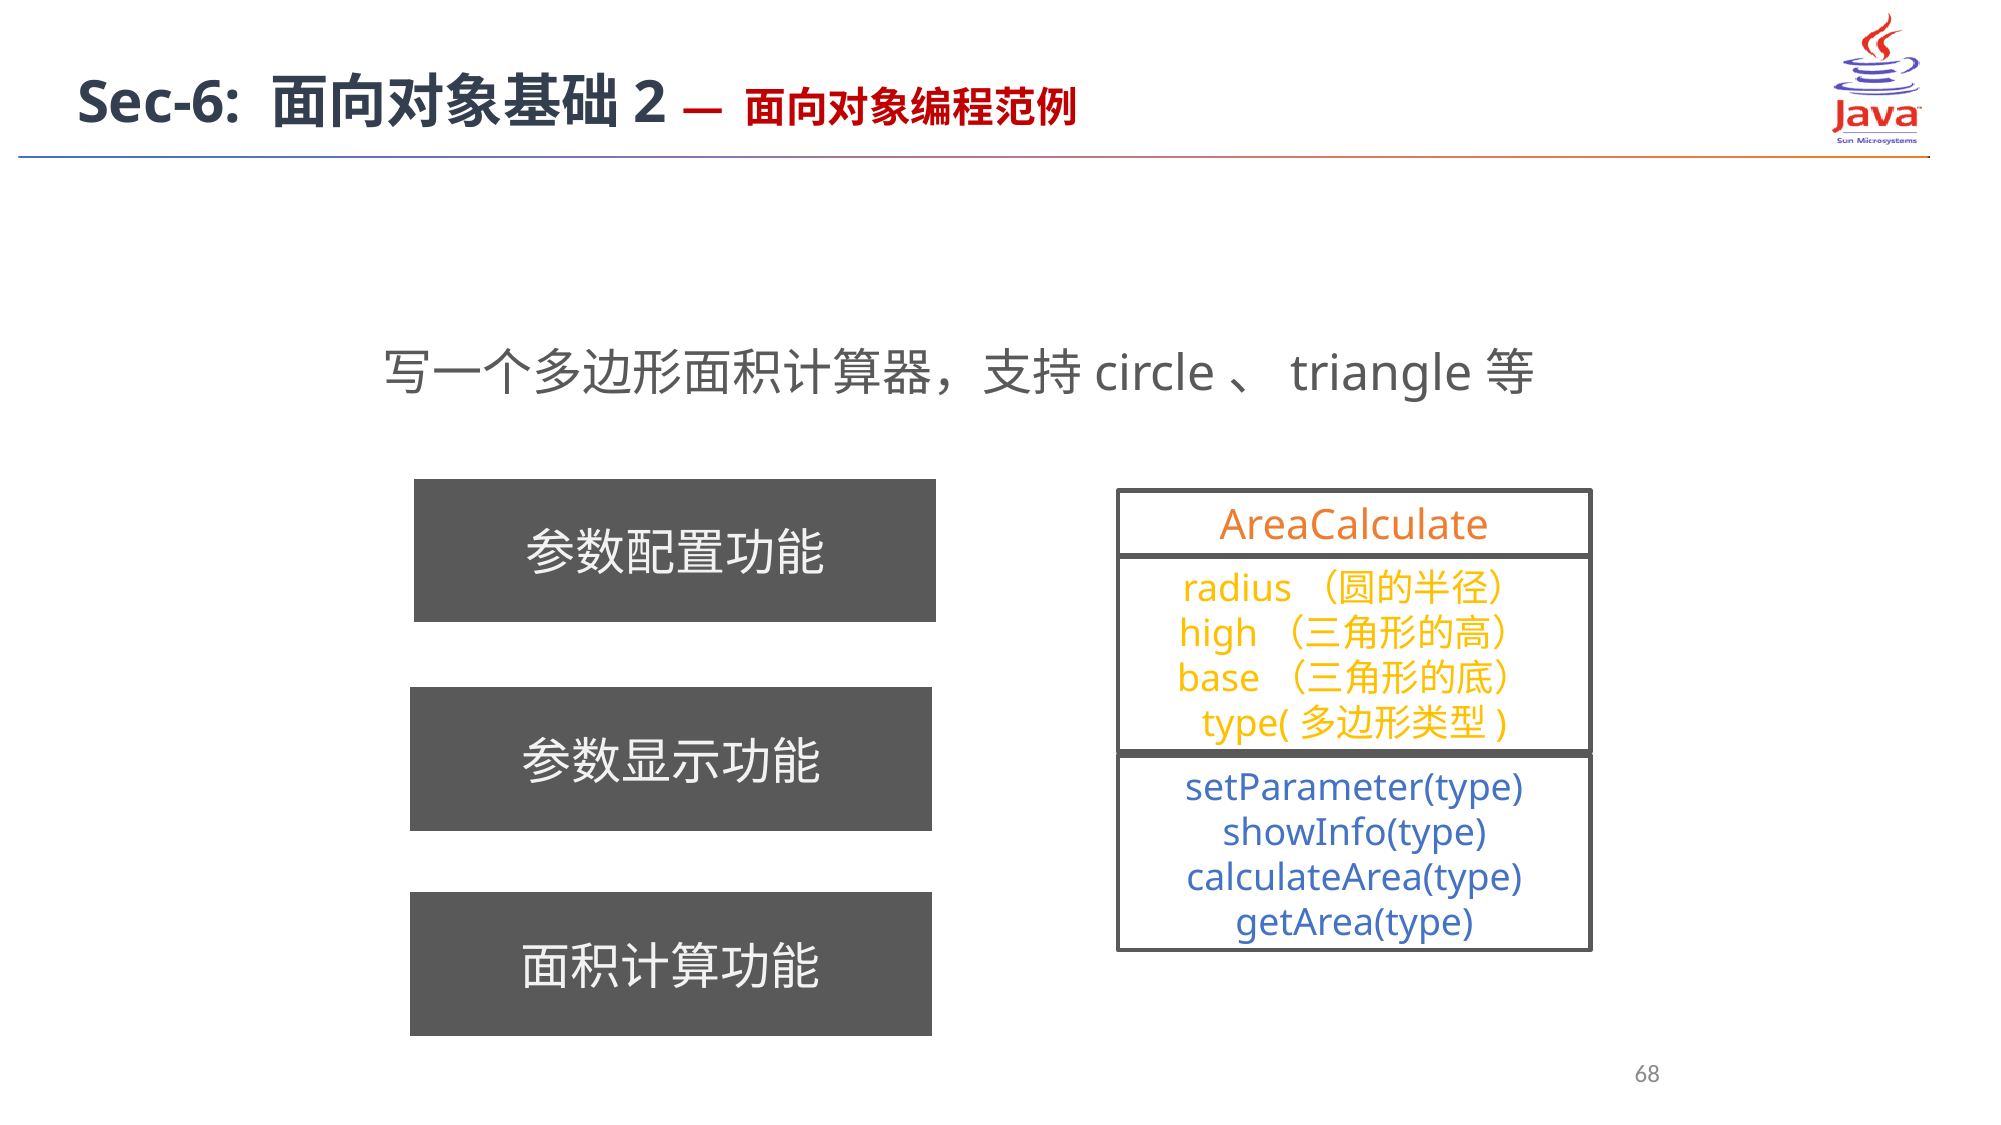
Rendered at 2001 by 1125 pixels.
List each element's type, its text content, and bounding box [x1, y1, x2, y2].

picture [1825, 9, 1930, 149]
text_box radius（圆的半径） high（三角形的高） base（三角形的底） type(多边形类型) [1118, 557, 1591, 752]
text_box Sec-6: 面向对象基础2 — 面向对象编程范例 [74, 62, 1166, 135]
slide_number 68 [1325, 1042, 1675, 1103]
text_box setParameter(type) showInfo(type) calculateArea(type) getArea(type) [1118, 755, 1591, 951]
text_box 参数显示功能 [410, 687, 932, 831]
text_box 写一个多边形面积计算器，支持circle、triangle等 [350, 333, 1567, 408]
text_box AreaCalculate [1118, 490, 1591, 556]
text_box 参数配置功能 [414, 479, 936, 622]
text_box 面积计算功能 [410, 892, 932, 1036]
